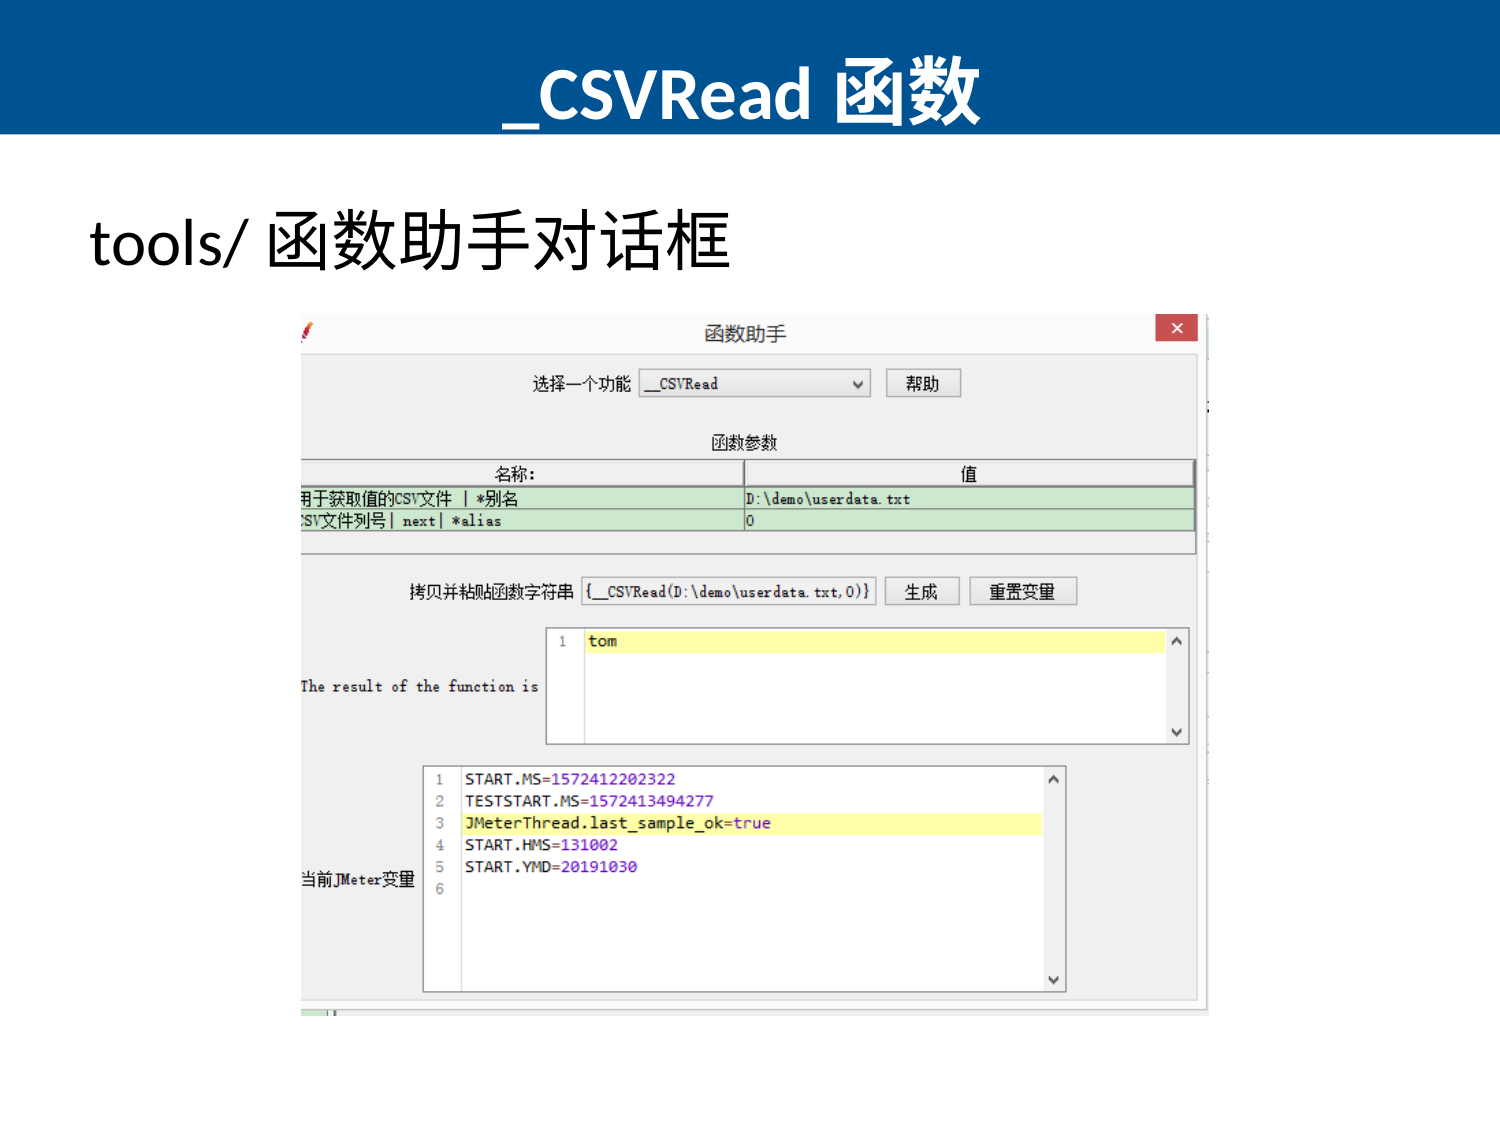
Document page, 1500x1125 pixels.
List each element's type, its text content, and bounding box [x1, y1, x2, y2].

picture [300, 314, 1209, 1016]
title _CSVRead函数 [2, 0, 1483, 135]
list tools/函数助手对话框 [74, 191, 1425, 934]
